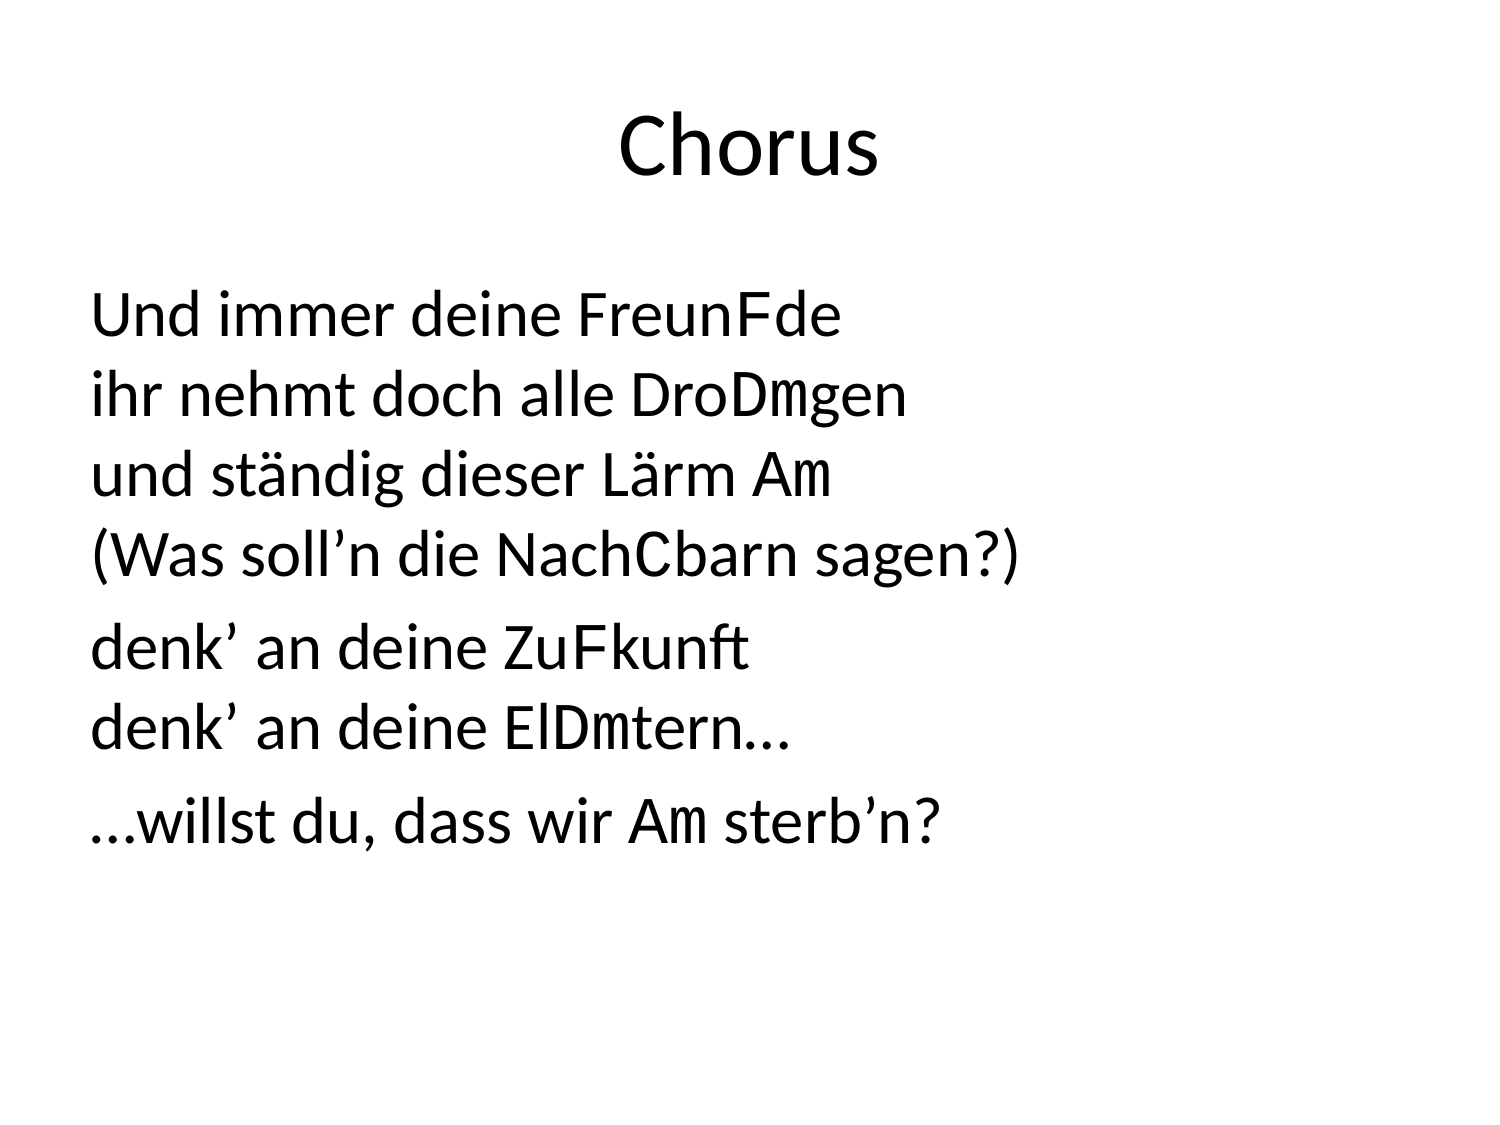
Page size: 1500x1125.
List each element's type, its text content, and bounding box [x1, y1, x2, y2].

title Chorus [75, 45, 1425, 233]
list Und immer deine FreunFde ihr nehmt doch alle DroDmgen und ständig dieser Lärm Am (Was soll’n die NachCbarn sagen?) denk’ an deine ZuFkunft denk’ an deine ElDmtern… …willst du, dass wir Am sterb’n? [75, 262, 1425, 1005]
